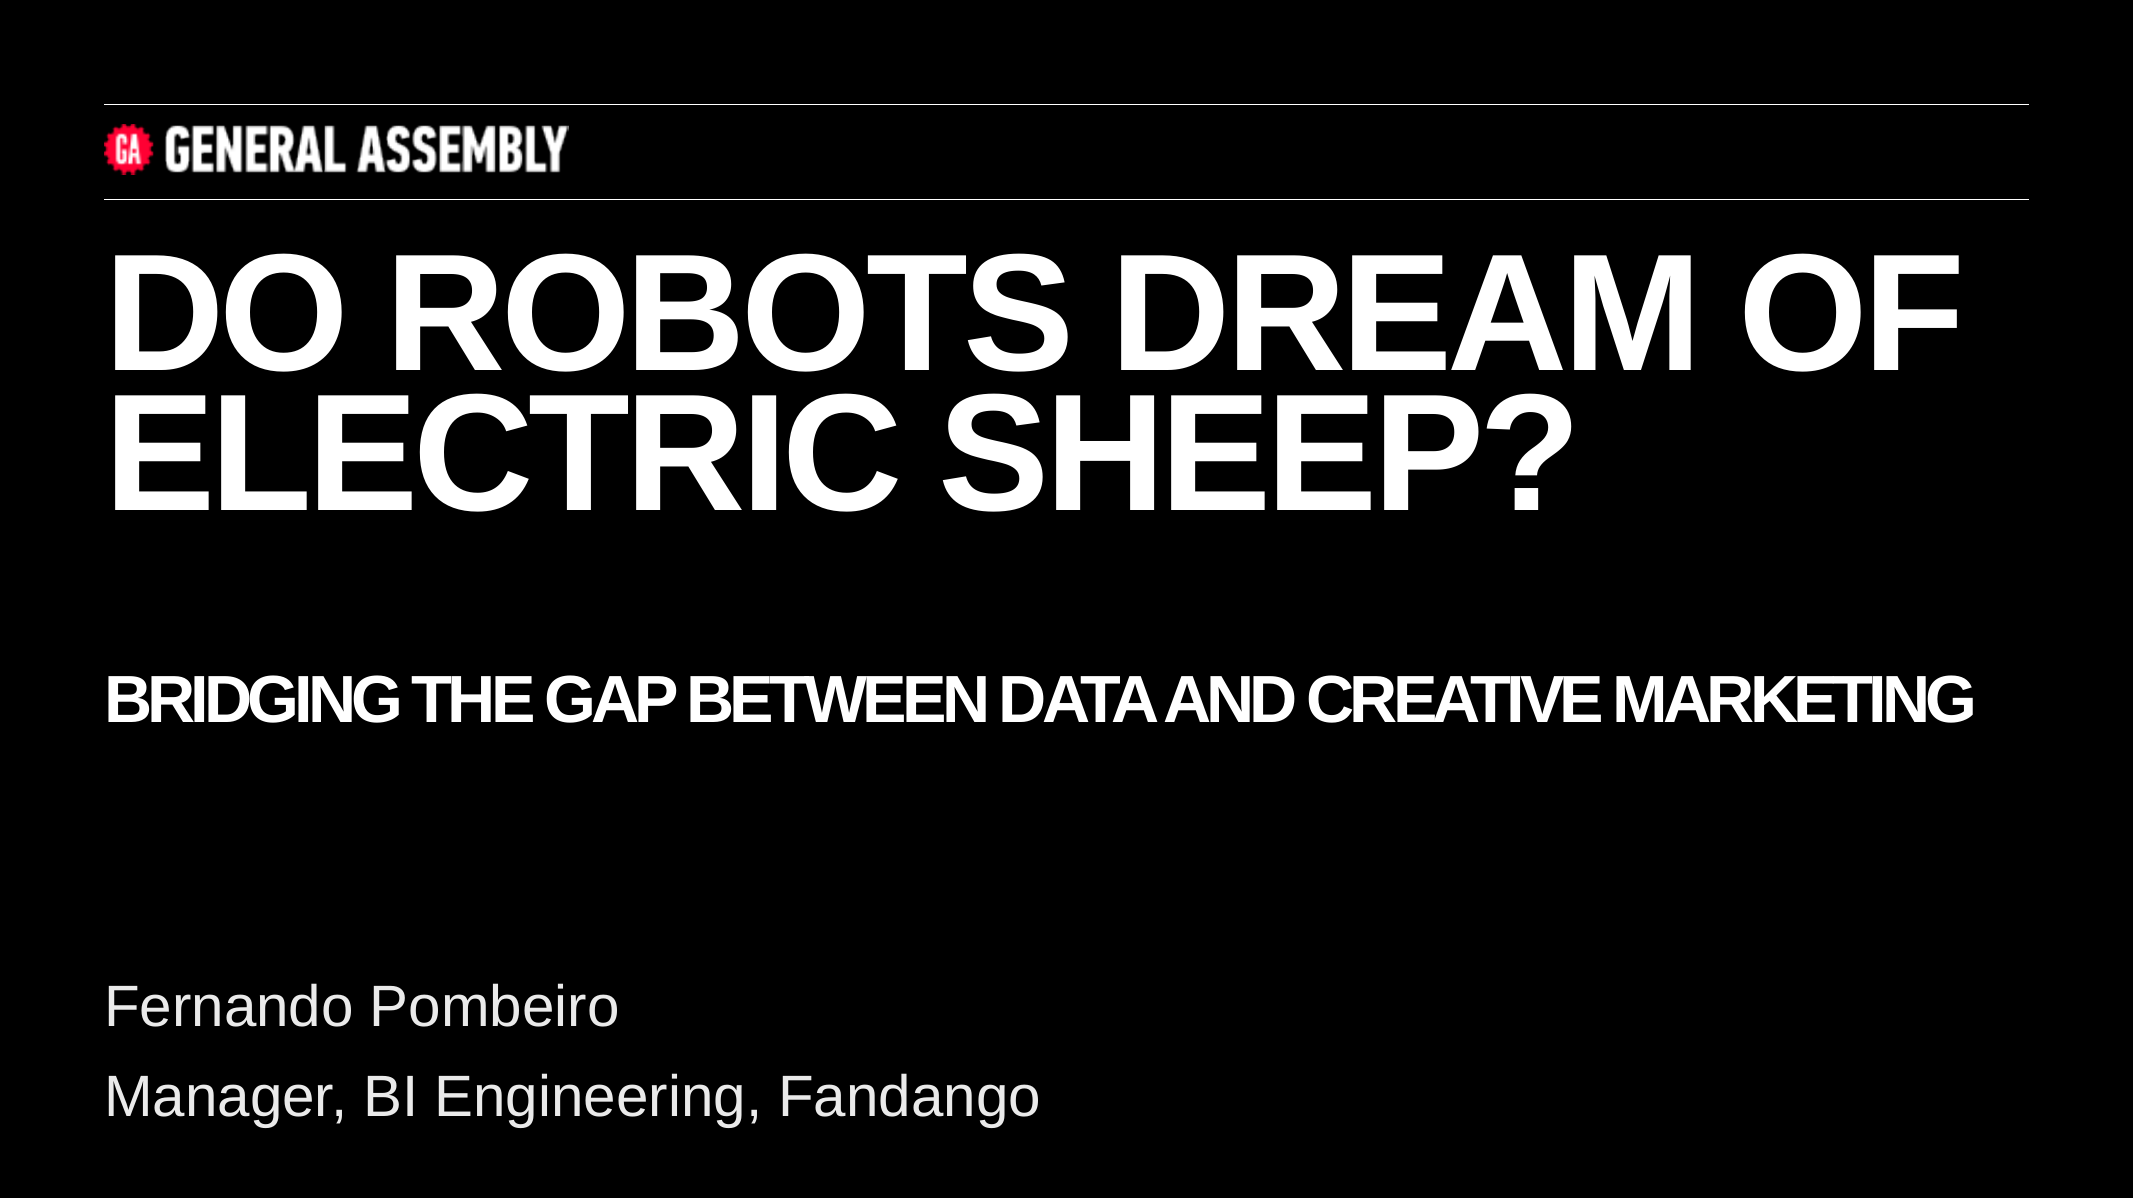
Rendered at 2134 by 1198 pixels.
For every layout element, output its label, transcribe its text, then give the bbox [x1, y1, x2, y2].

list Fernando Pombeiro Manager, BI Engineering, Fandango [103, 947, 2030, 1127]
picture [104, 124, 569, 175]
list Do robots dream of electric sheep? Bridging the gap between data and creative marketing [103, 257, 2030, 744]
